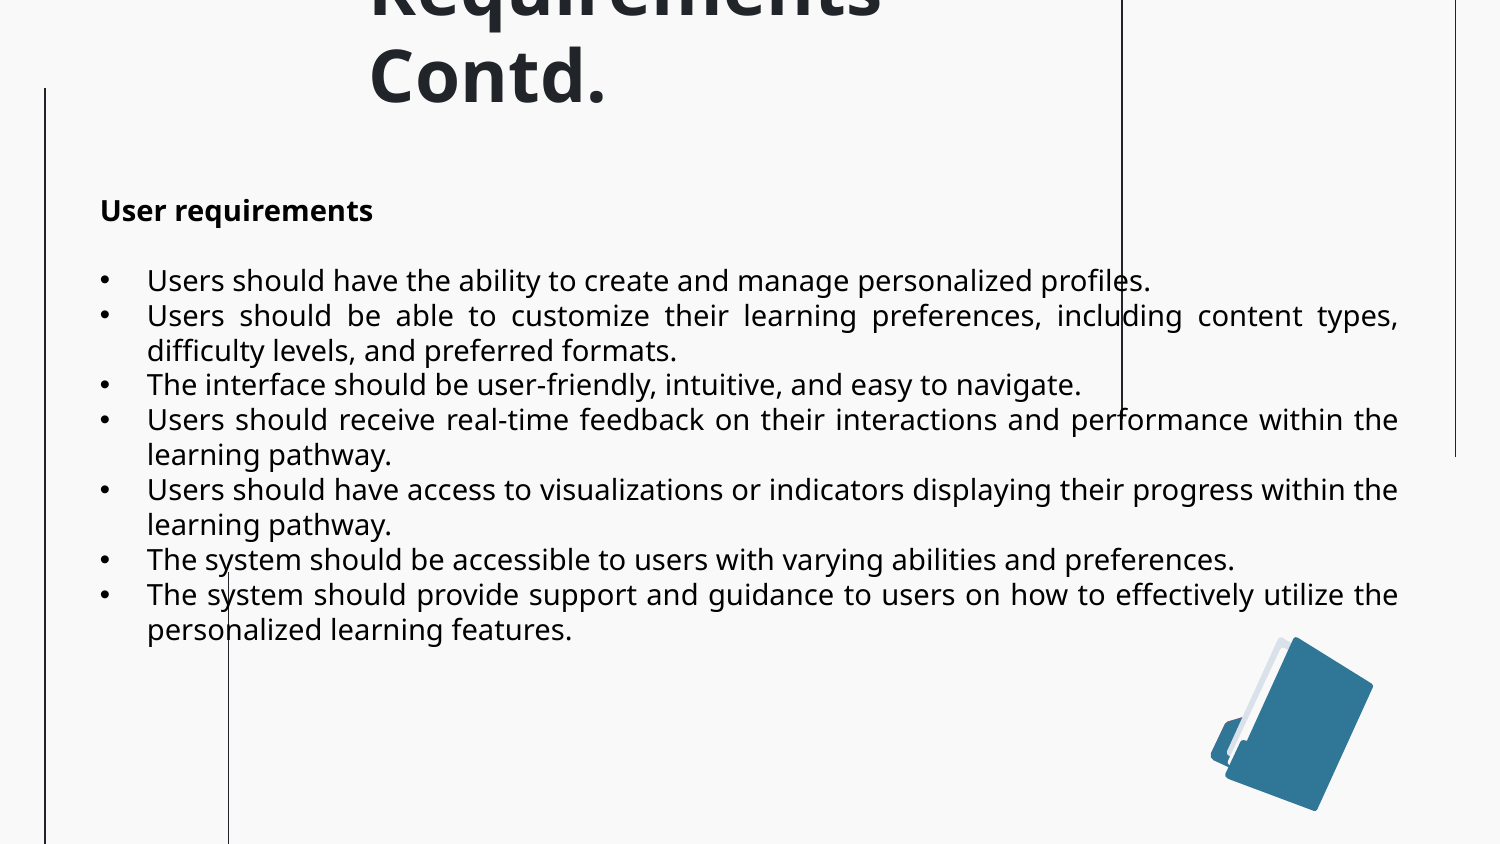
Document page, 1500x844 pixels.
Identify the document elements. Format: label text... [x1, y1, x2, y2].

title Requirements Contd. [353, 18, 1147, 133]
text_box User requirements Users should have the ability to create and manage personalized profiles. Users should be able to customize their learning preferences, including content types, difficulty levels, and preferred formats. The interface should be user-friendly, intuitive, and easy to navigate. Users should receive real-time feedback on their interactions and performance within the learning pathway. Users should have access to visualizations or indicators displaying their progress within the learning pathway. The system should be accessible to users with varying abilities and preferences. The system should provide support and guidance to users on how to effectively utilize the personalized learning features. [85, 184, 1415, 654]
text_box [1194, 617, 1401, 844]
